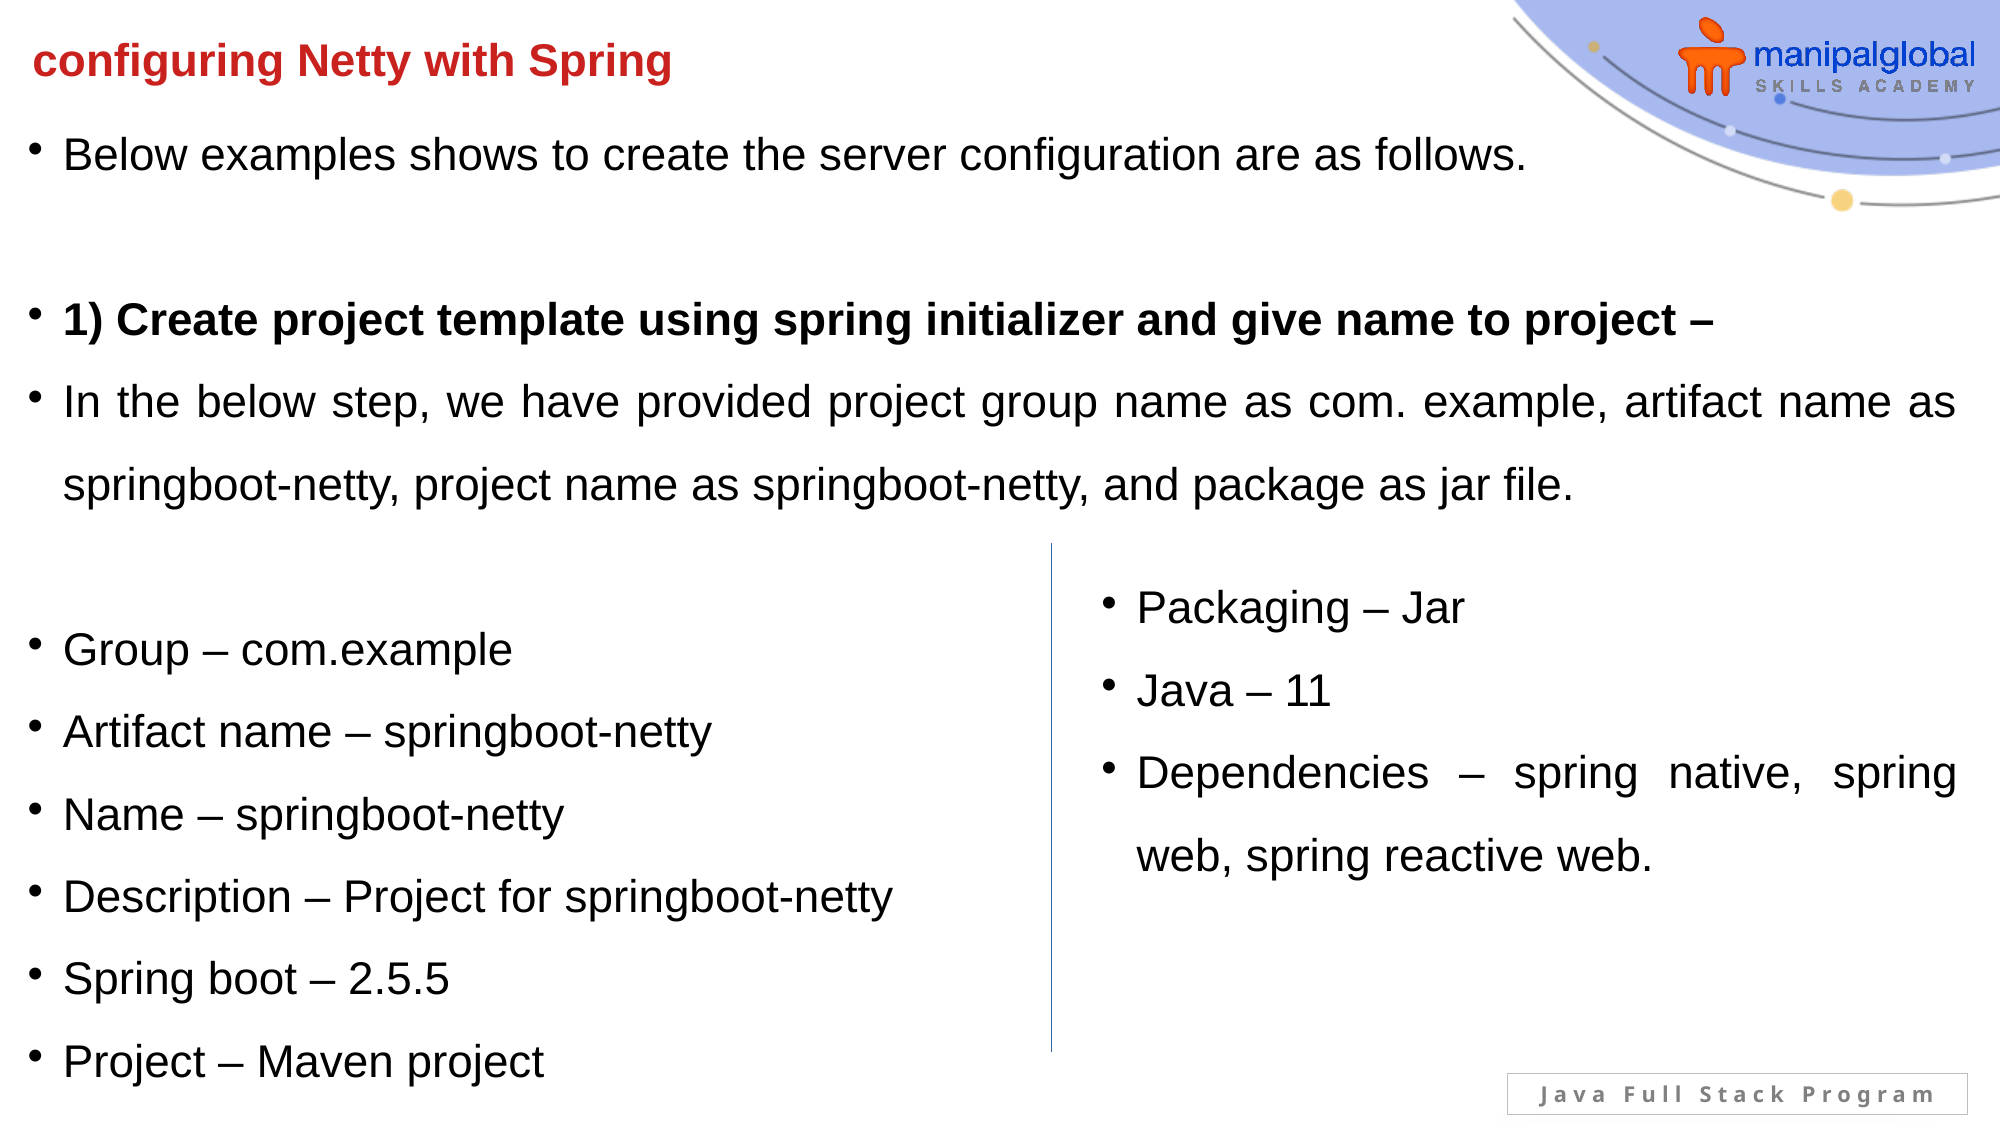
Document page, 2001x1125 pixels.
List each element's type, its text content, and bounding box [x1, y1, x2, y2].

text_box configuring Netty with Spring [17, 23, 1282, 89]
picture [0, 0, 2000, 1125]
text_box Java Full Stack Program [1507, 1105, 1968, 1115]
text_box Below examples shows to create the server configuration are as follows. 1) Create project template using spring initializer and give name to project – In the below step, we have provided project group name as com. example, artifact name as springboot-netty, project name as springboot-netty, and package as jar file. Group – com.example Artifact name – springboot-netty Name – springboot-netty Description – Project for springboot-netty Spring boot – 2.5.5 Project – Maven project Package name – com.example.springboot-netty [12, 89, 1974, 1105]
text_box [1098, 866, 1949, 1016]
text_box Packaging – Jar Java – 11 Dependencies – spring native, spring web, spring reactive web. [1086, 543, 1974, 866]
